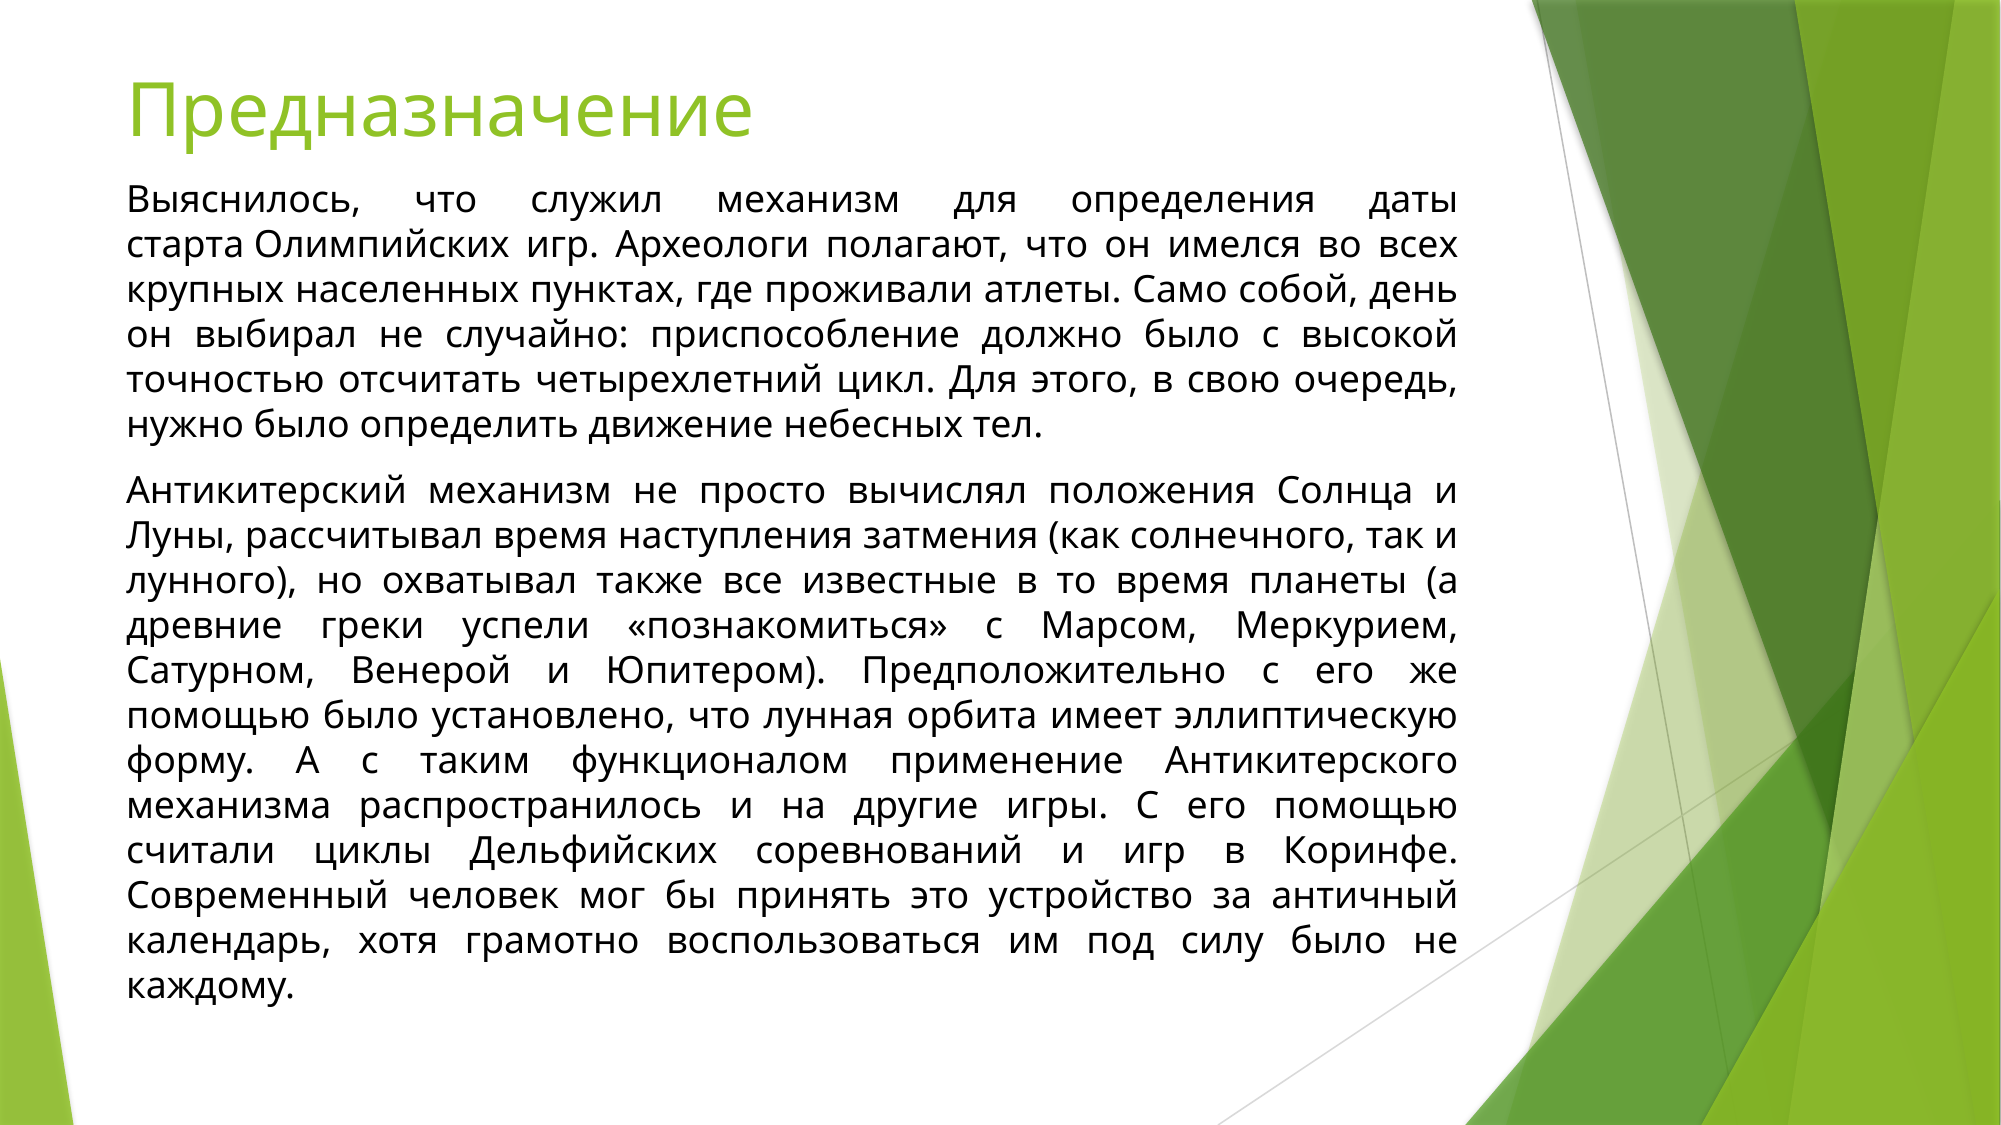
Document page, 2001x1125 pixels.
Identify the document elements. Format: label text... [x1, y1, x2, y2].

title Предназначение [111, 53, 1522, 152]
list Выяснилось, что служил механизм для определения даты старта Олимпийских игр. Археологи полагают, что он имелся во всех крупных населенных пунктах, где проживали атлеты. Само собой, день он выбирал не случайно: приспособление должно было с высокой точностью отсчитать четырехлетний цикл. Для этого, в свою очередь, нужно было определить движение небесных тел. Антикитерский механизм не просто вычислял положения Солнца и Луны, рассчитывал время наступления затмения (как солнечного, так и лунного), но охватывал также все известные в то время планеты (а древние греки успели «познакомиться» с Марсом, Меркурием, Сатурном, Венерой и Юпитером). Предположительно с его же помощью было установлено, что лунная орбита имеет эллиптическую форму. А с таким функционалом применение Антикитерского механизма распространилось и на другие игры. С его помощью считали циклы Дельфийских соревнований и игр в Коринфе. Современный человек мог бы принять это устройство за античный календарь, хотя грамотно воспользоваться им под силу было не каждому. [111, 167, 1475, 1094]
